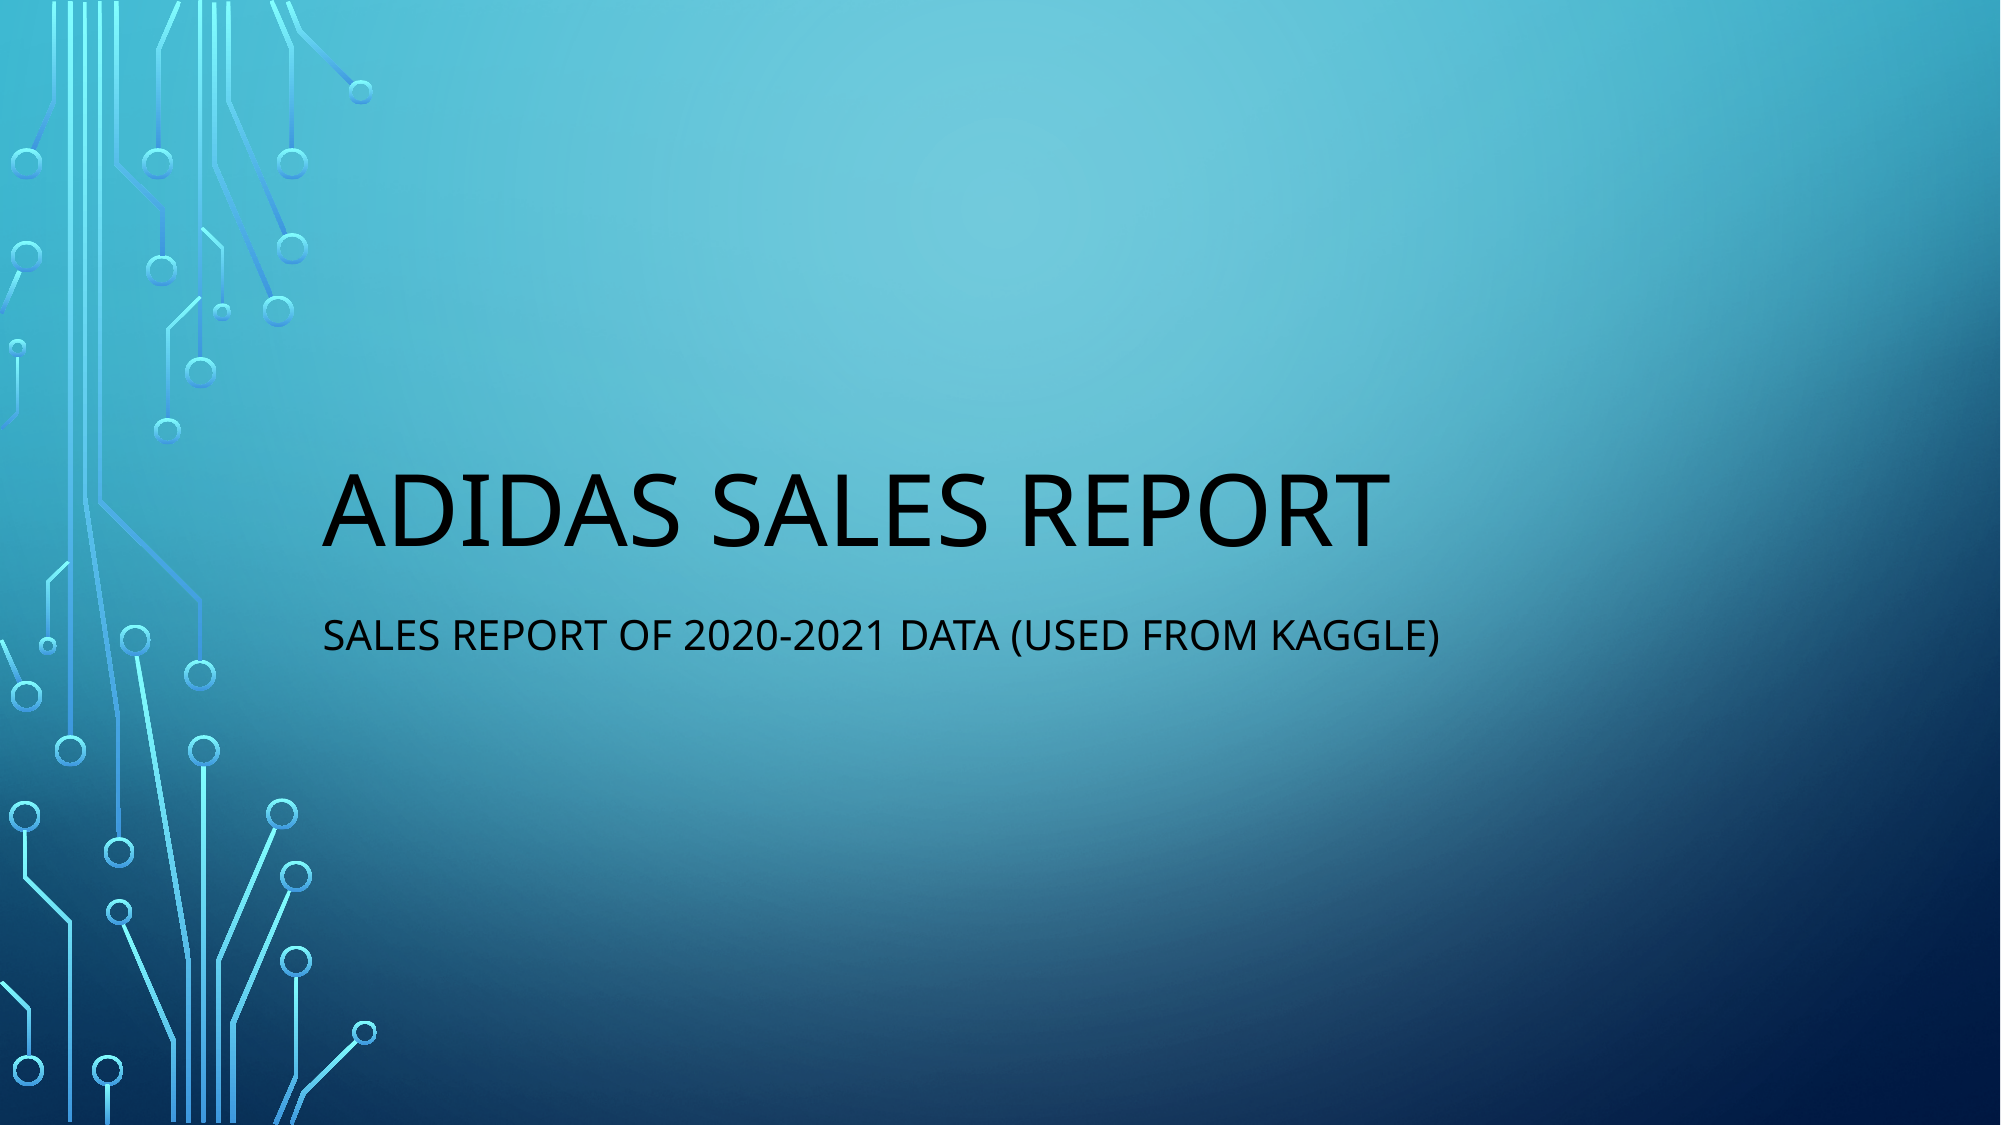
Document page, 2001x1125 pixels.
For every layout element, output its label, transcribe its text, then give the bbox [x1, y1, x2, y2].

title adidas sales report [307, 184, 1750, 576]
subtitle Sales report of 2020-2021 data (used from kaggle) [307, 590, 1750, 863]
